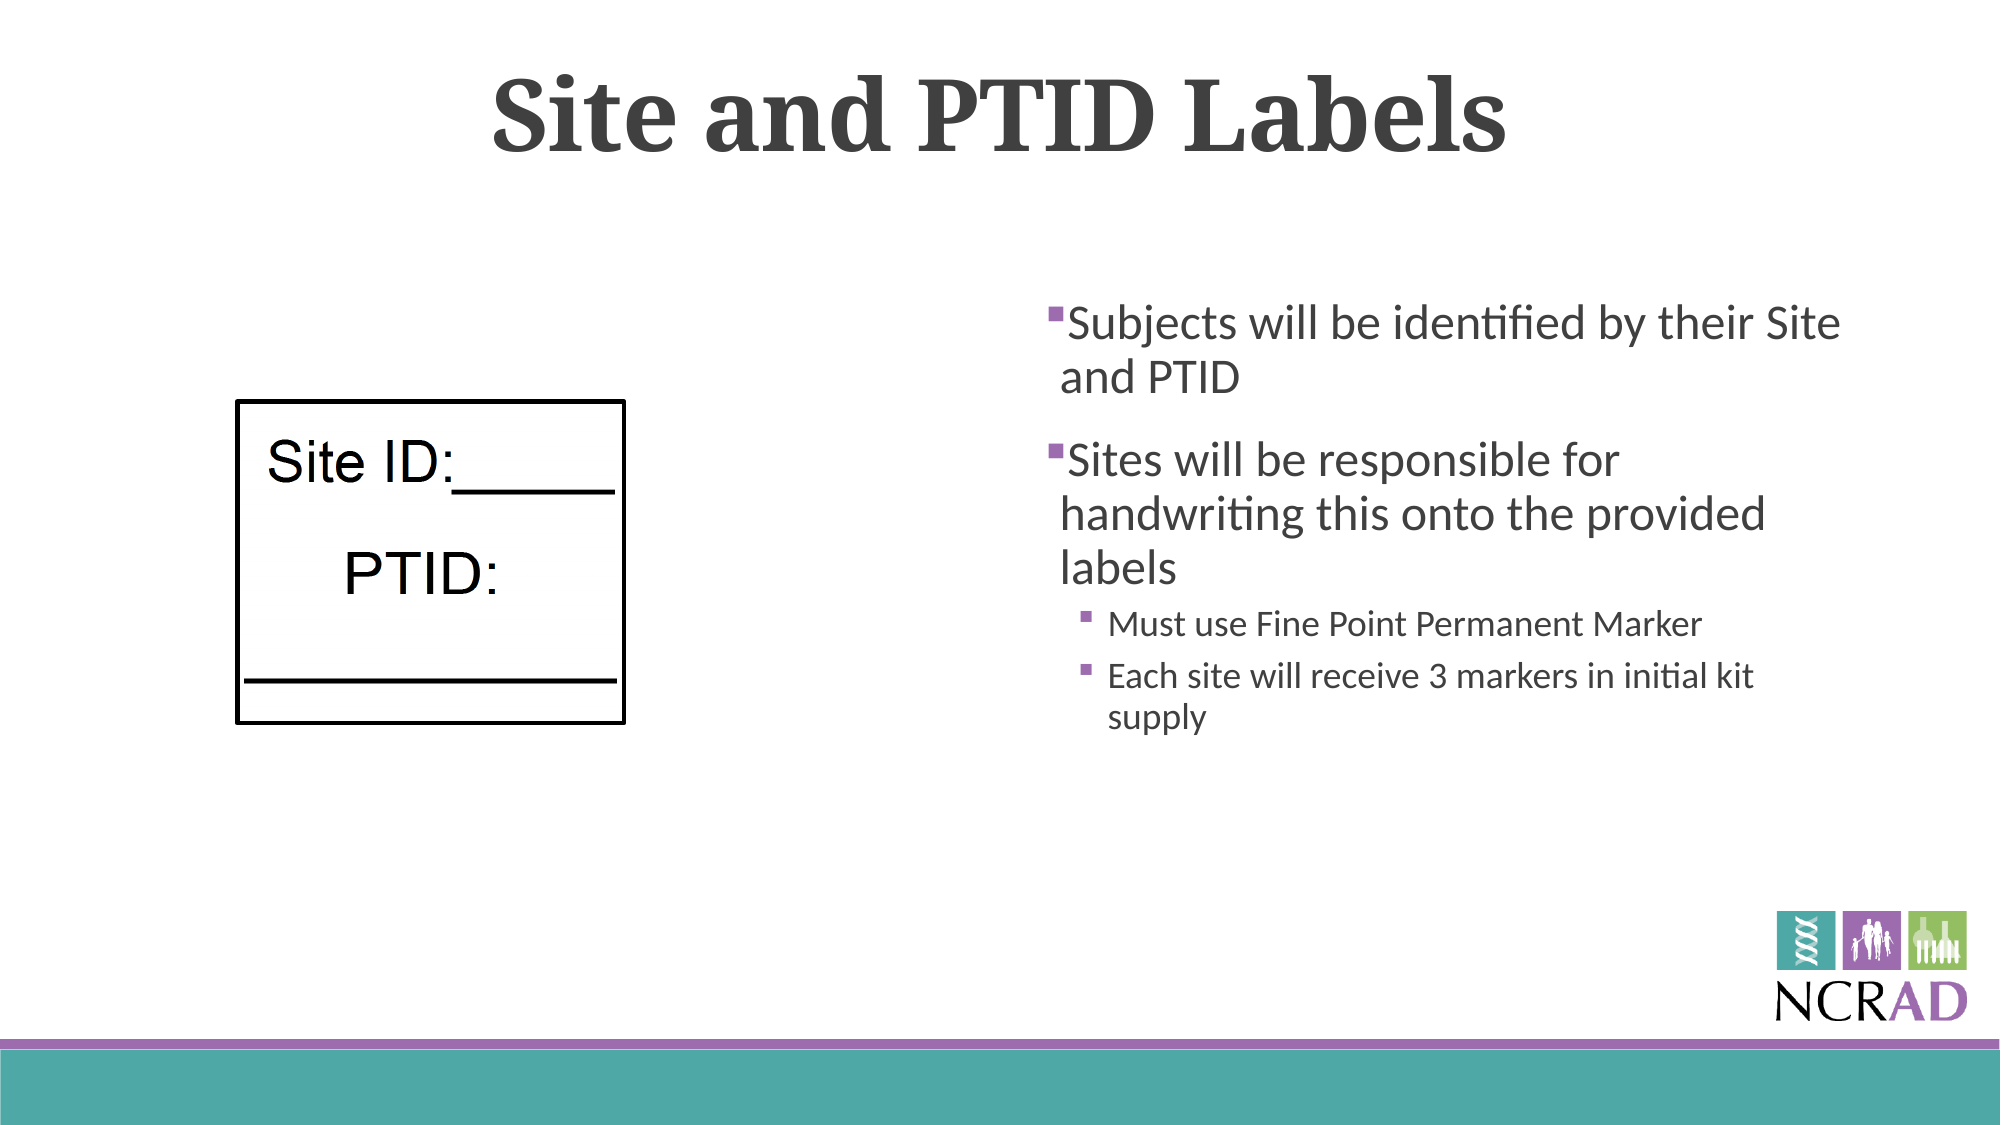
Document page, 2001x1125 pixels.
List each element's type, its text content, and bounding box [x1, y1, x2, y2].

picture [238, 403, 623, 722]
list Subjects will be identified by their Site and PTID Sites will be responsible for handwriting this onto the provided labels Must use Fine Point Permanent Marker Each site will receive 3 markers in initial kit supply [1044, 288, 1845, 836]
title Site and PTID Labels [0, 56, 2000, 180]
picture [1776, 911, 1967, 1021]
